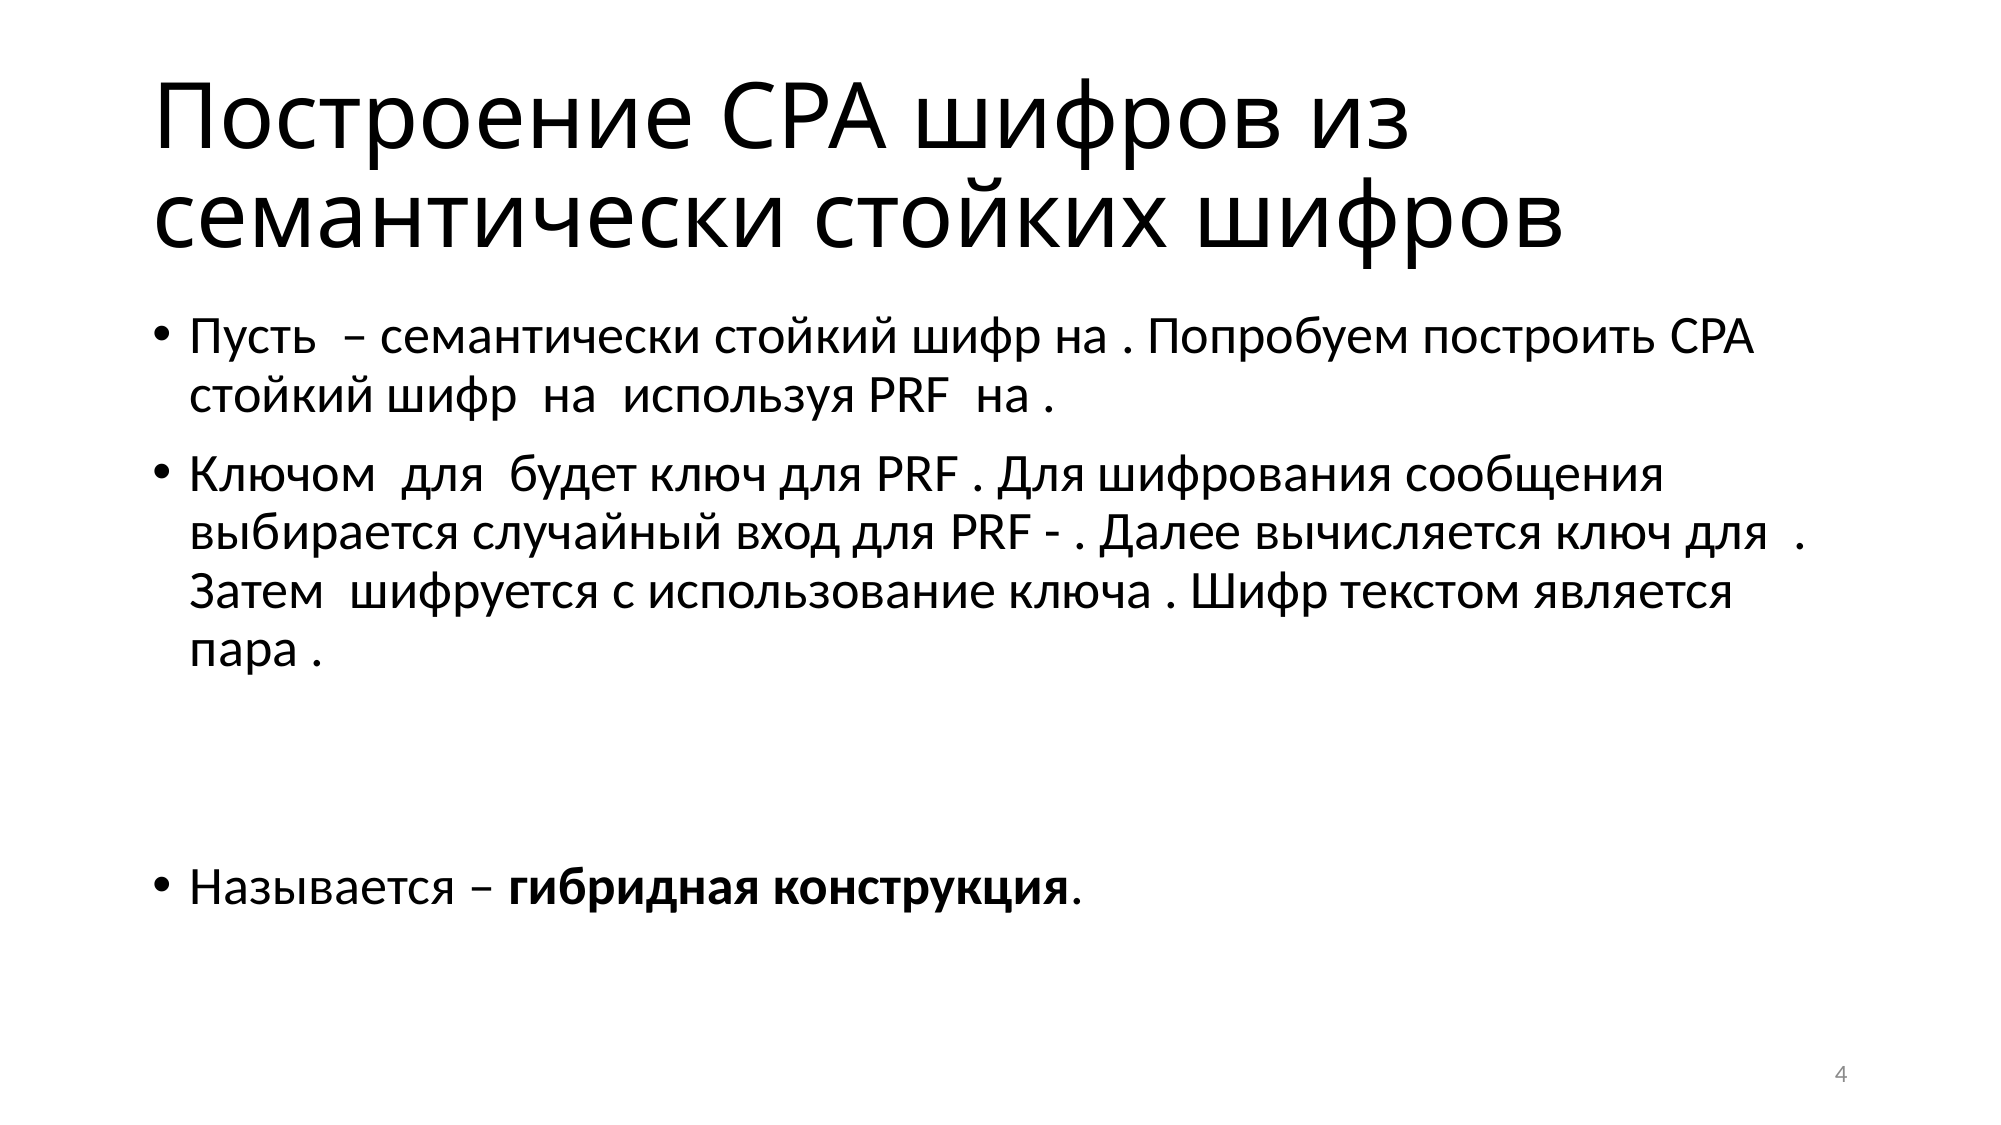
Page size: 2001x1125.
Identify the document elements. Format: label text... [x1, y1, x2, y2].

slide_number 4 [1412, 1042, 1863, 1103]
title Построение CPA шифров из семантически стойких шифров [137, 59, 1863, 278]
